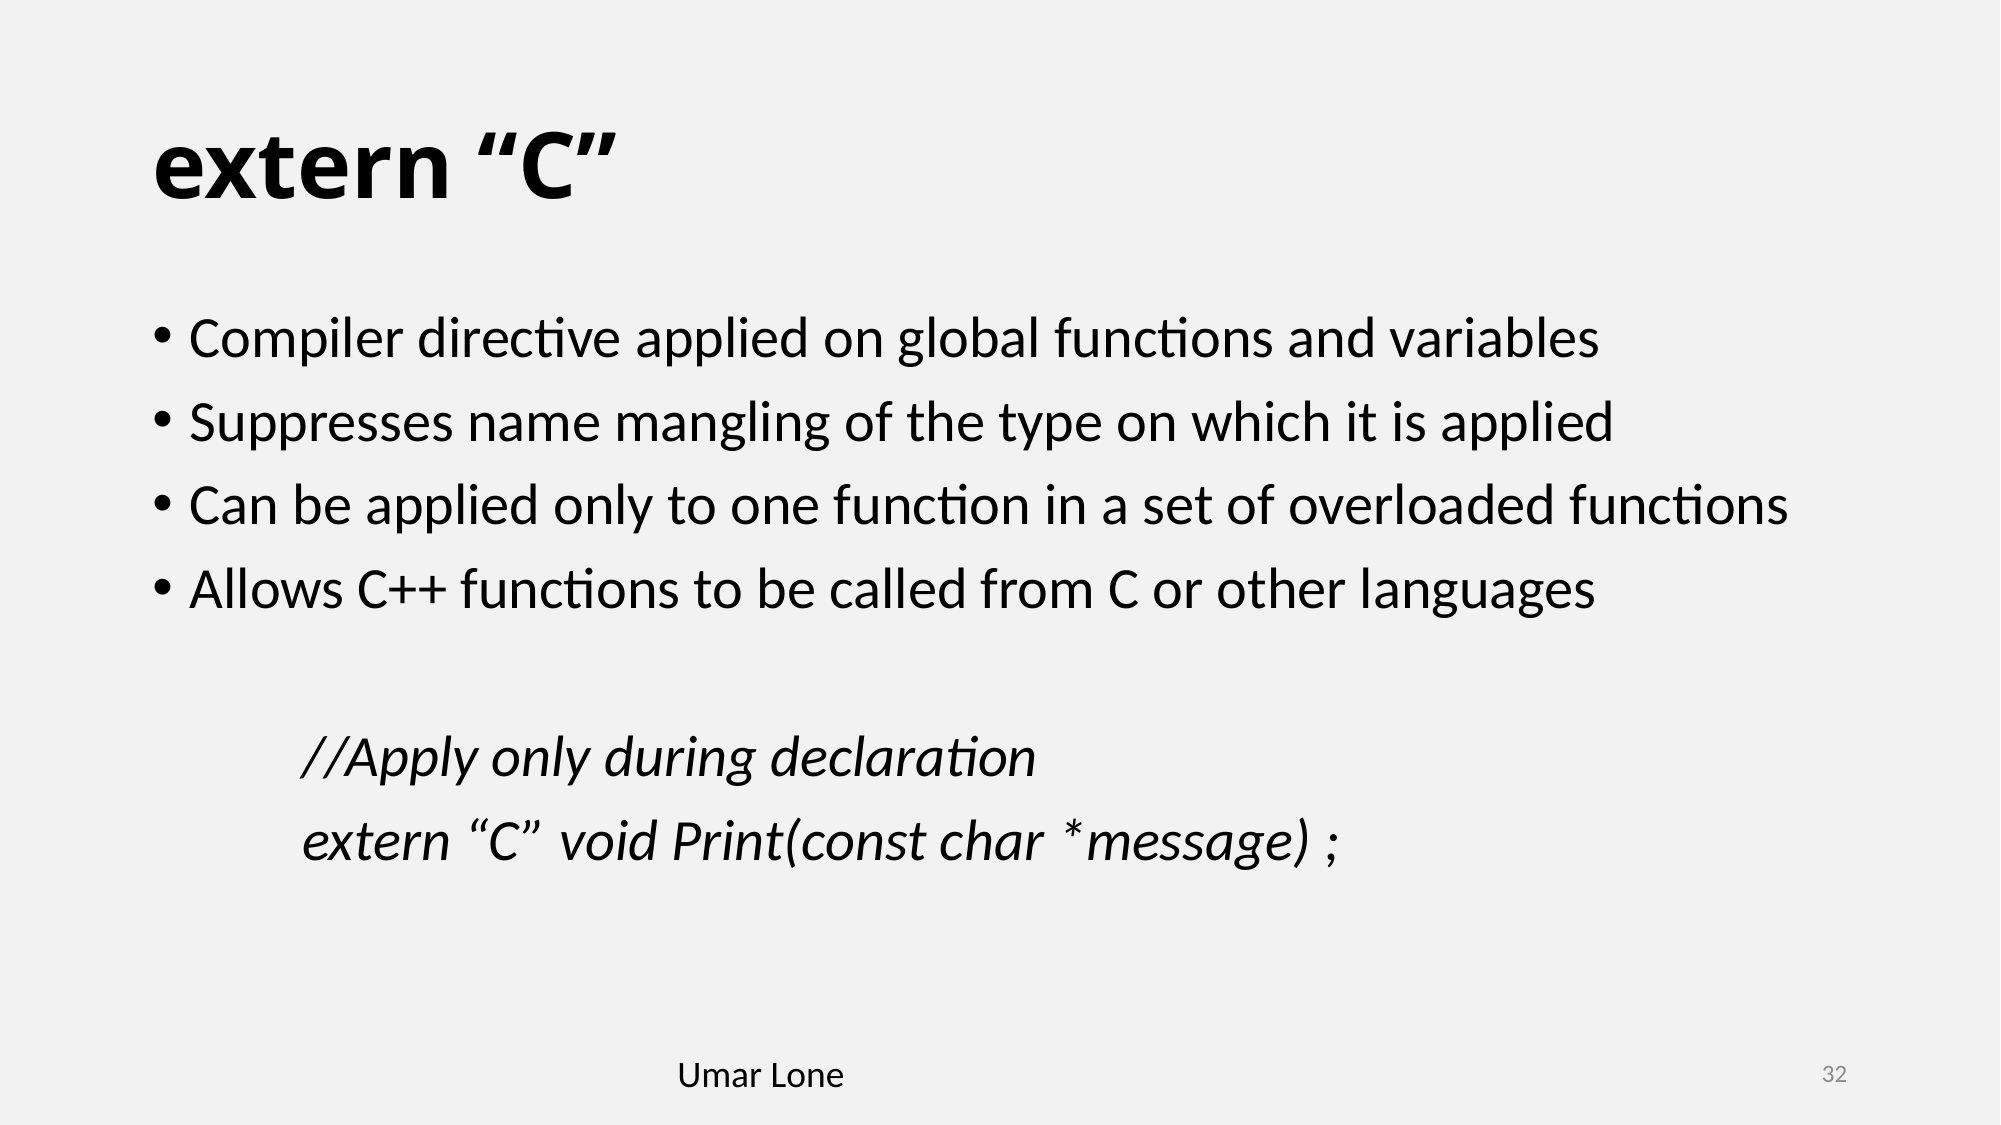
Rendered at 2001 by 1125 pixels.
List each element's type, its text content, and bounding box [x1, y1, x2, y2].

footer Umar Lone [662, 1042, 1338, 1103]
title extern “C” [137, 59, 1863, 278]
slide_number 32 [1412, 1042, 1863, 1103]
list Compiler directive applied on global functions and variables Suppresses name mangling of the type on which it is applied Can be applied only to one function in a set of overloaded functions Allows C++ functions to be called from C or other languages //Apply only during declaration extern “C” void Print(const char *message) ; [137, 299, 1863, 1014]
